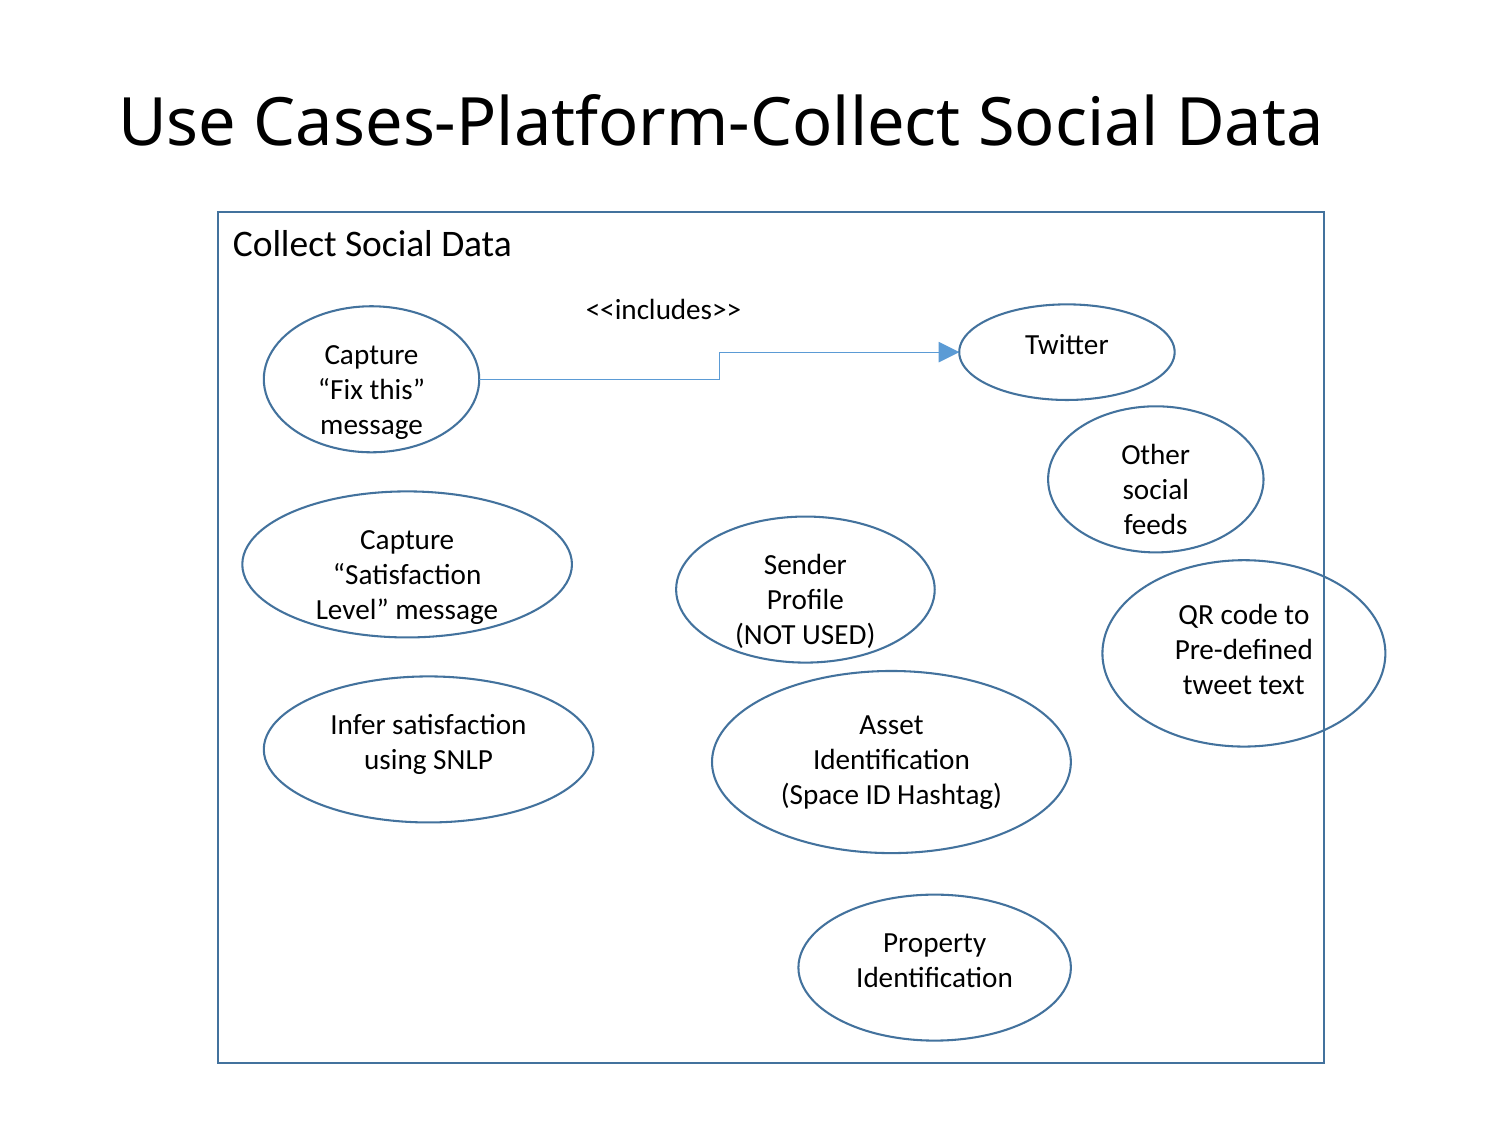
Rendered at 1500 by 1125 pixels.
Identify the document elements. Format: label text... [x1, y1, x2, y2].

text_box Sender Profile (NOT USED) [675, 515, 936, 664]
text_box Property Identification [797, 893, 1072, 1042]
title Use Cases-Platform-Collect Social Data [103, 59, 1397, 188]
text_box Infer satisfaction using SNLP [262, 675, 595, 824]
text_box <<includes>> [555, 282, 772, 339]
text_box Collect Social Data [217, 211, 1325, 1064]
text_box Other social feeds [1047, 405, 1265, 554]
text_box QR code to Pre-defined tweet text [1101, 559, 1387, 748]
text_box Twitter [958, 303, 1176, 402]
text_box Asset Identification (Space ID Hashtag) [710, 669, 1072, 855]
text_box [479, 352, 960, 380]
text_box Capture “Satisfaction Level” message [241, 490, 573, 639]
text_box Capture “Fix this” message [262, 305, 481, 454]
